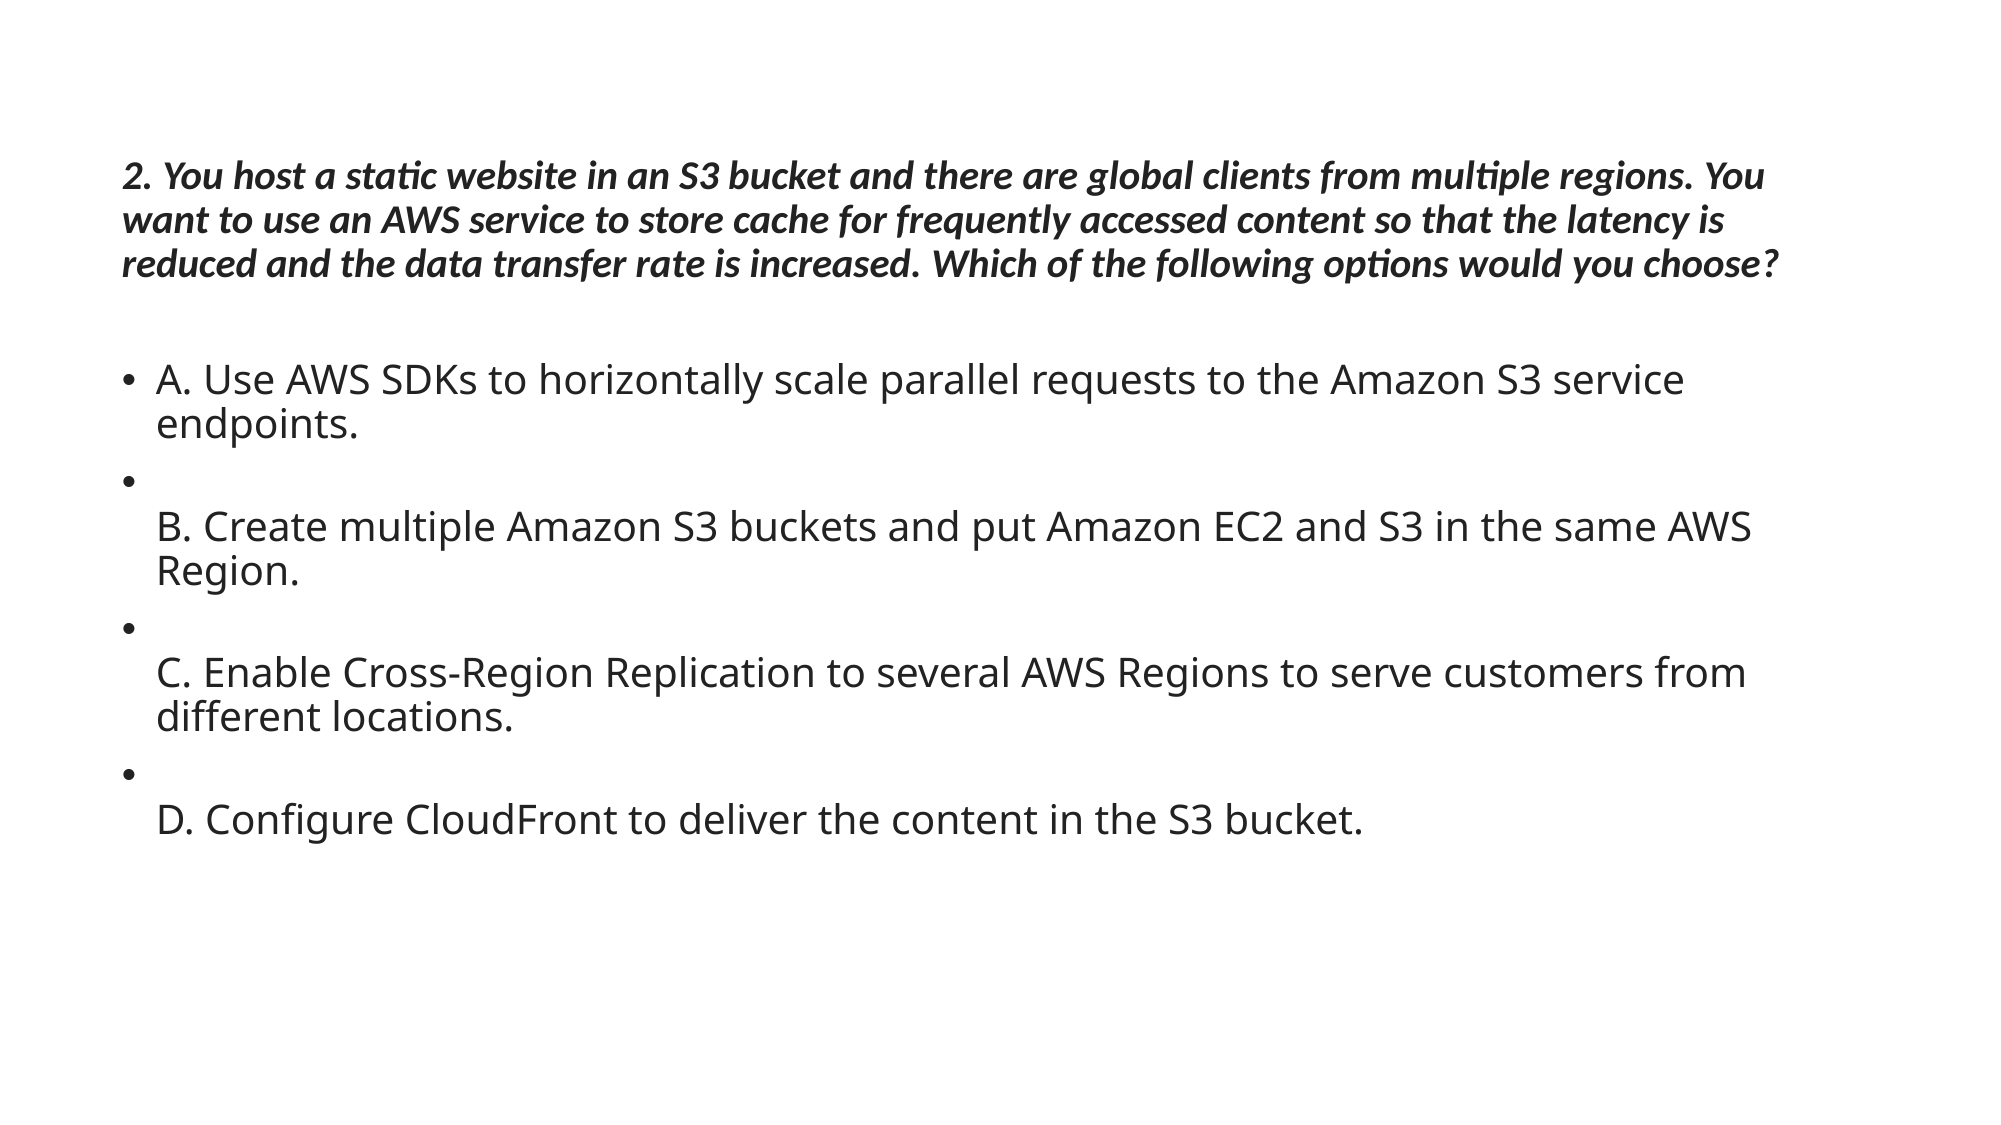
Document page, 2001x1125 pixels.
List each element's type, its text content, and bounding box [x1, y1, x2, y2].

list 2. You host a static website in an S3 bucket and there are global clients from multiple regions. You want to use an AWS service to store cache for frequently accessed content so that the latency is reduced and the data transfer rate is increased. Which of the following options would you choose? A. Use AWS SDKs to horizontally scale parallel requests to the Amazon S3 service endpoints. B. Create multiple Amazon S3 buckets and put Amazon EC2 and S3 in the same AWS Region. C. Enable Cross-Region Replication to several AWS Regions to serve customers from different locations. D. Configure CloudFront to deliver the content in the S3 bucket. [106, 146, 1832, 861]
